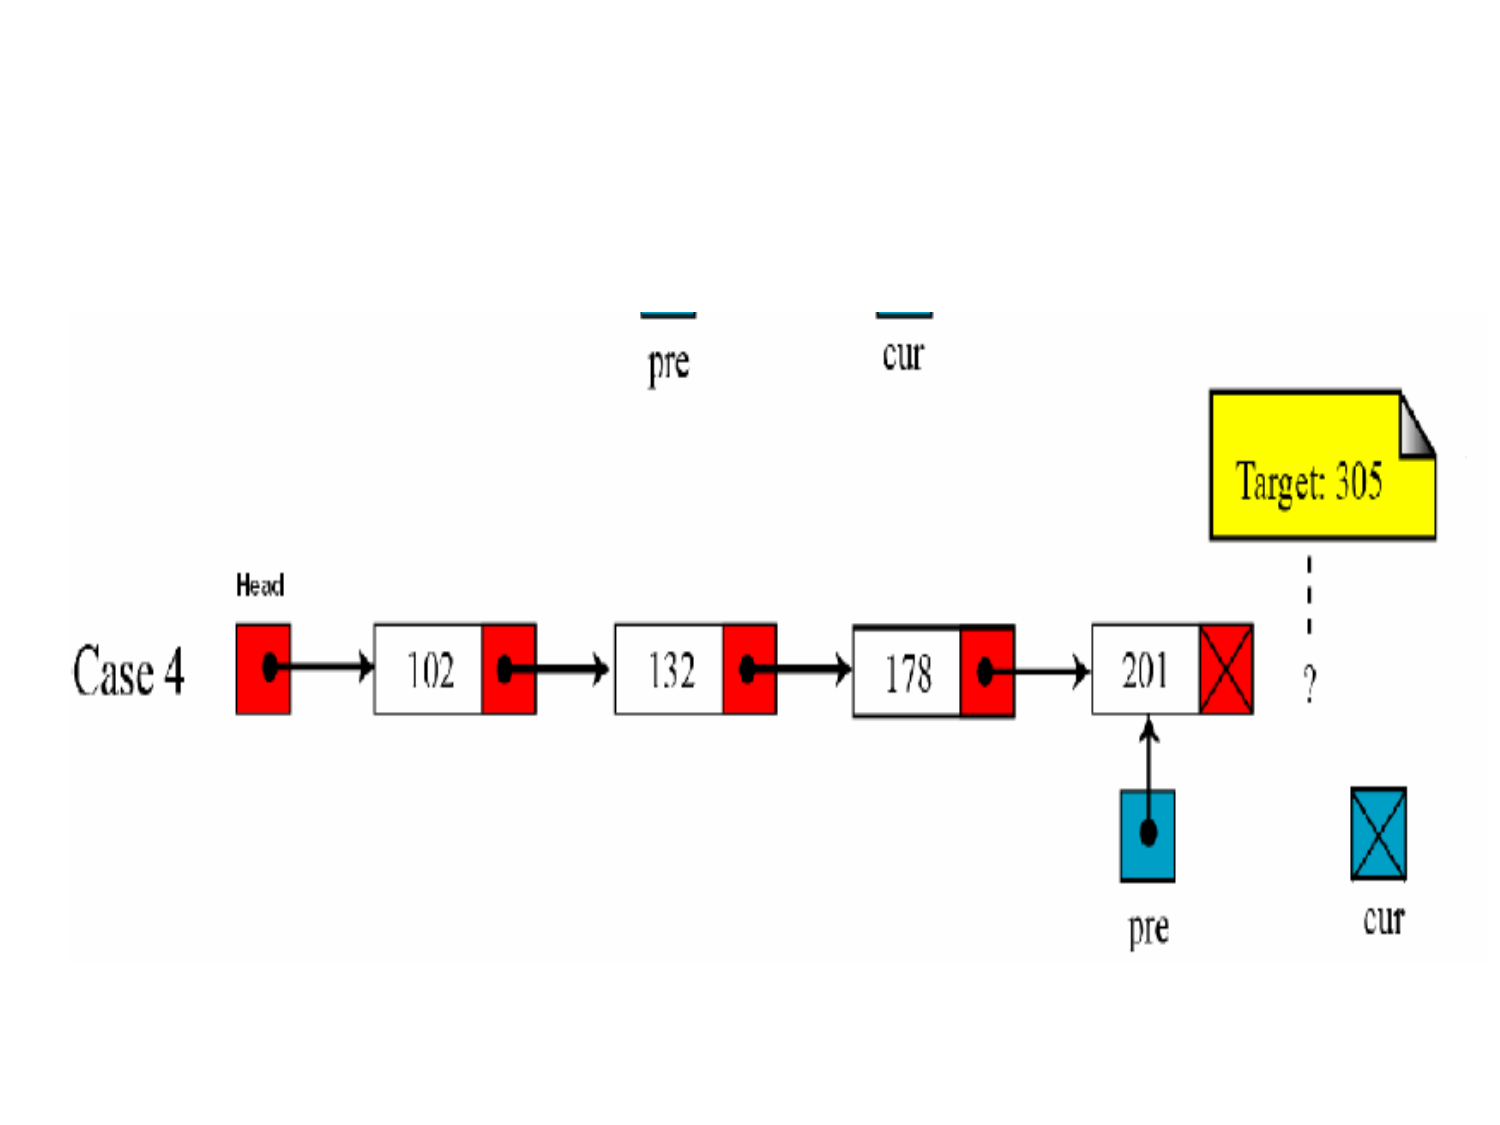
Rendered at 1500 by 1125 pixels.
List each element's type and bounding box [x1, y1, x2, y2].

list [37, 312, 1488, 988]
